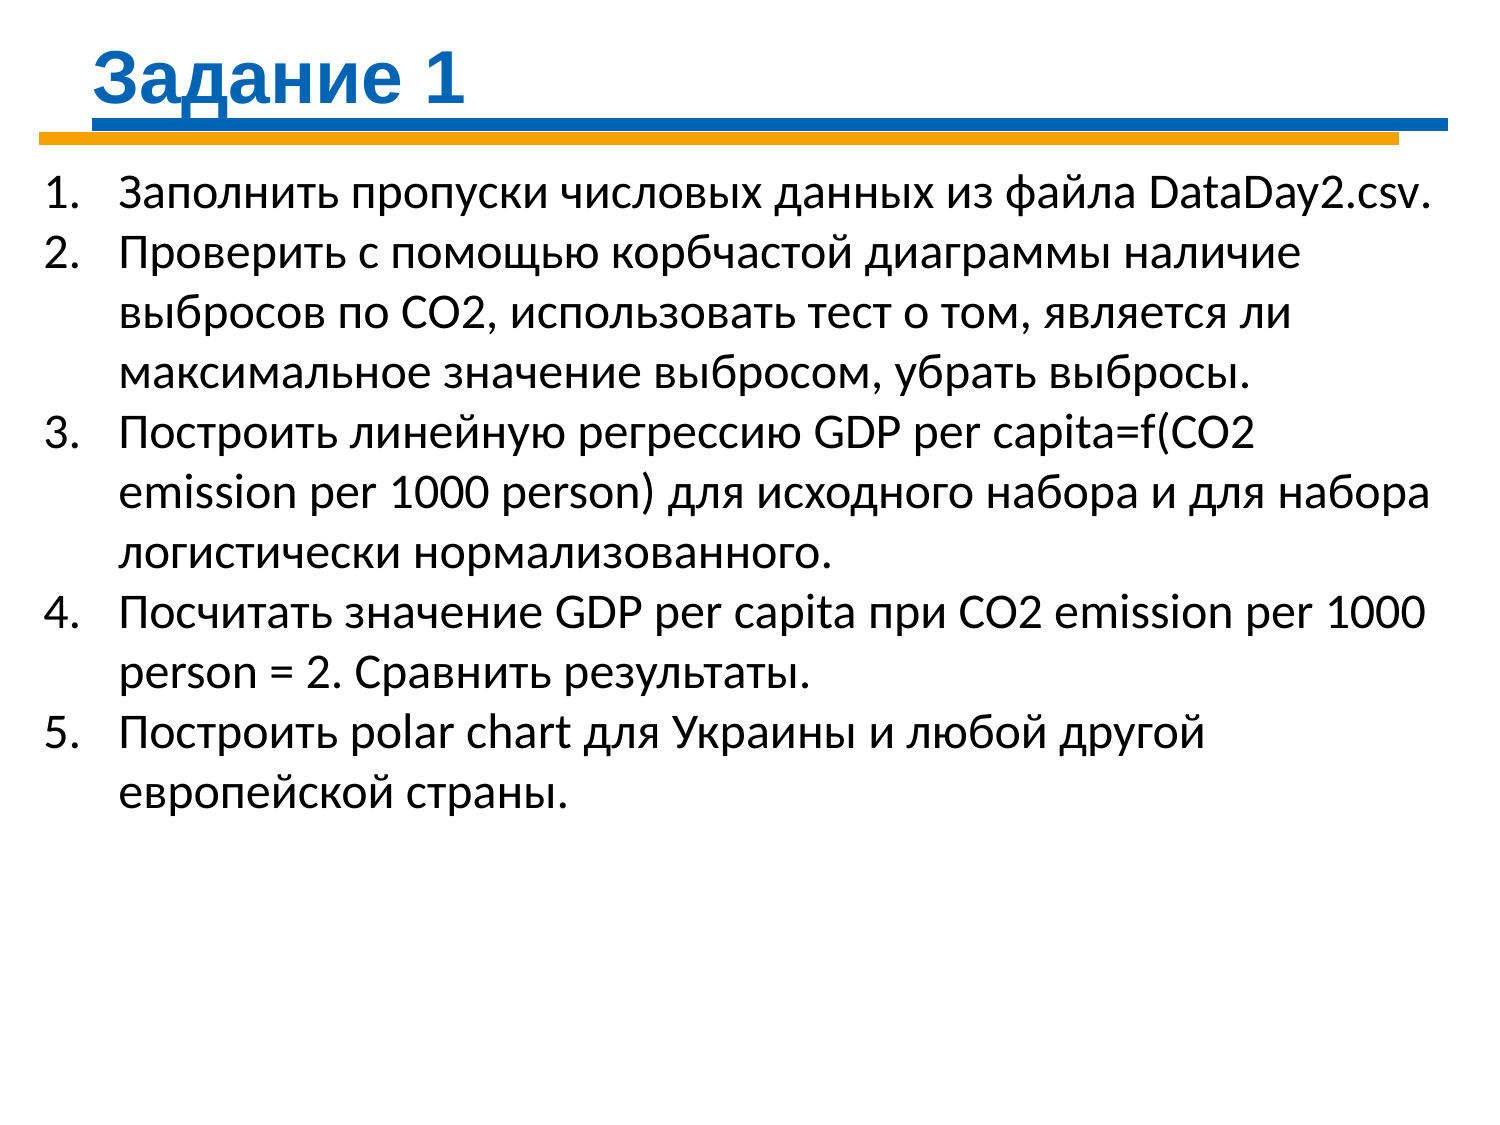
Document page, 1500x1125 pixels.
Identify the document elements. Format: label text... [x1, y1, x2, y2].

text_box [39, 124, 1448, 139]
text_box Задание 1 [80, 22, 1476, 125]
text_box Заполнить пропуски числовых данных из файла DataDay2.csv. Проверить с помощью корбчастой диаграммы наличие выбросов по СО2, использовать тест о том, является ли максимальное значение выбросом, убрать выбросы. Построить линейную регрессию GDP per capita=f(CO2 emission per 1000 person) для исходного набора и для набора логистически нормализованного. Посчитать значение GDP per capita при CO2 emission per 1000 person = 2. Сравнить результаты. Построить polar chart для Украины и любой другой европейской страны. [28, 151, 1448, 826]
